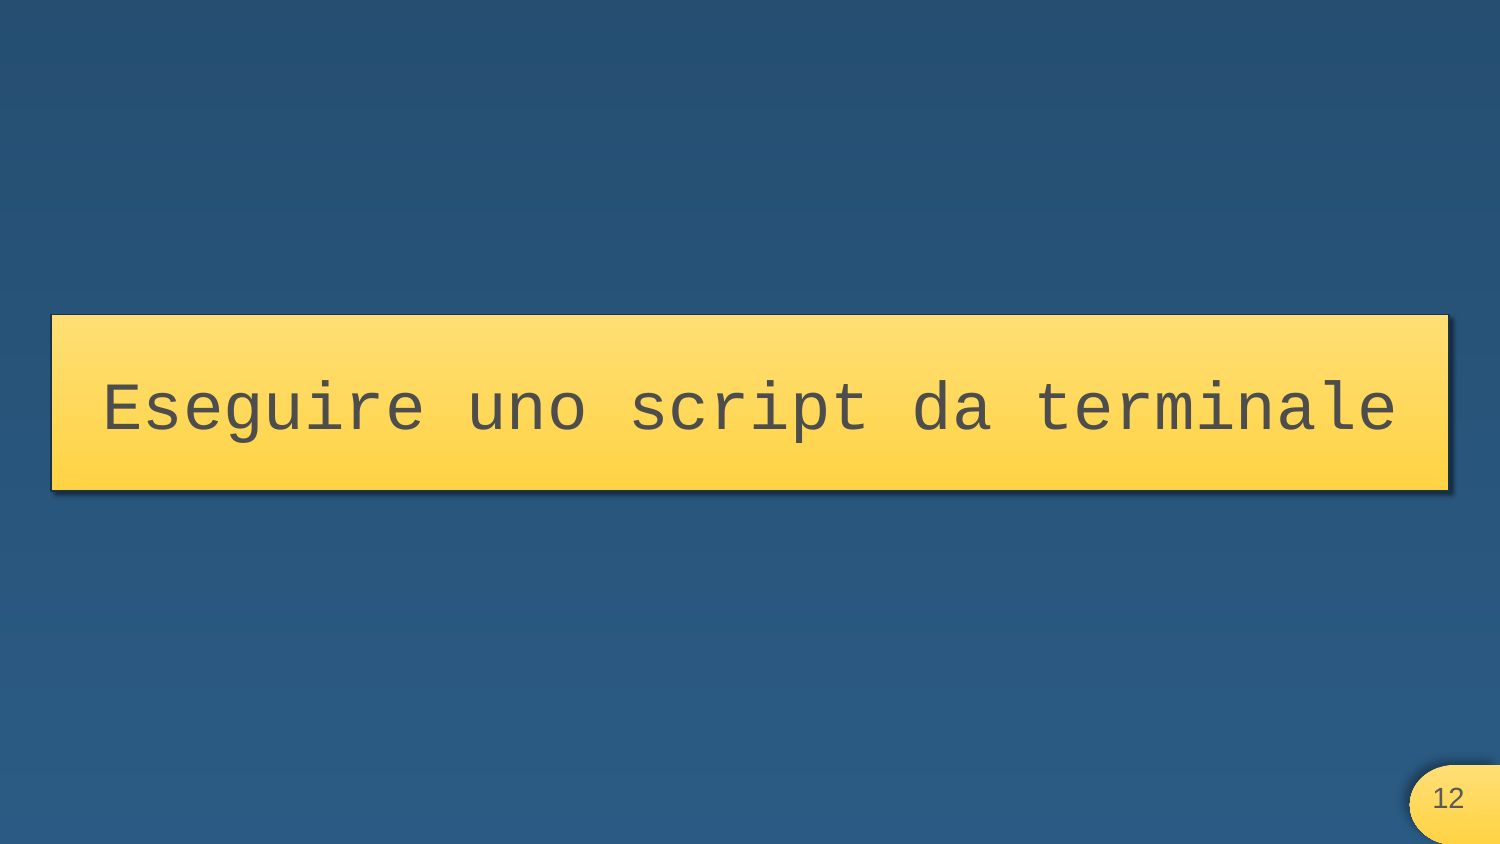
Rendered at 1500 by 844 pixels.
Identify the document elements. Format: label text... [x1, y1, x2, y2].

title Eseguire uno script da terminale [50, 314, 1450, 492]
slide_number ‹#› [1389, 764, 1480, 830]
